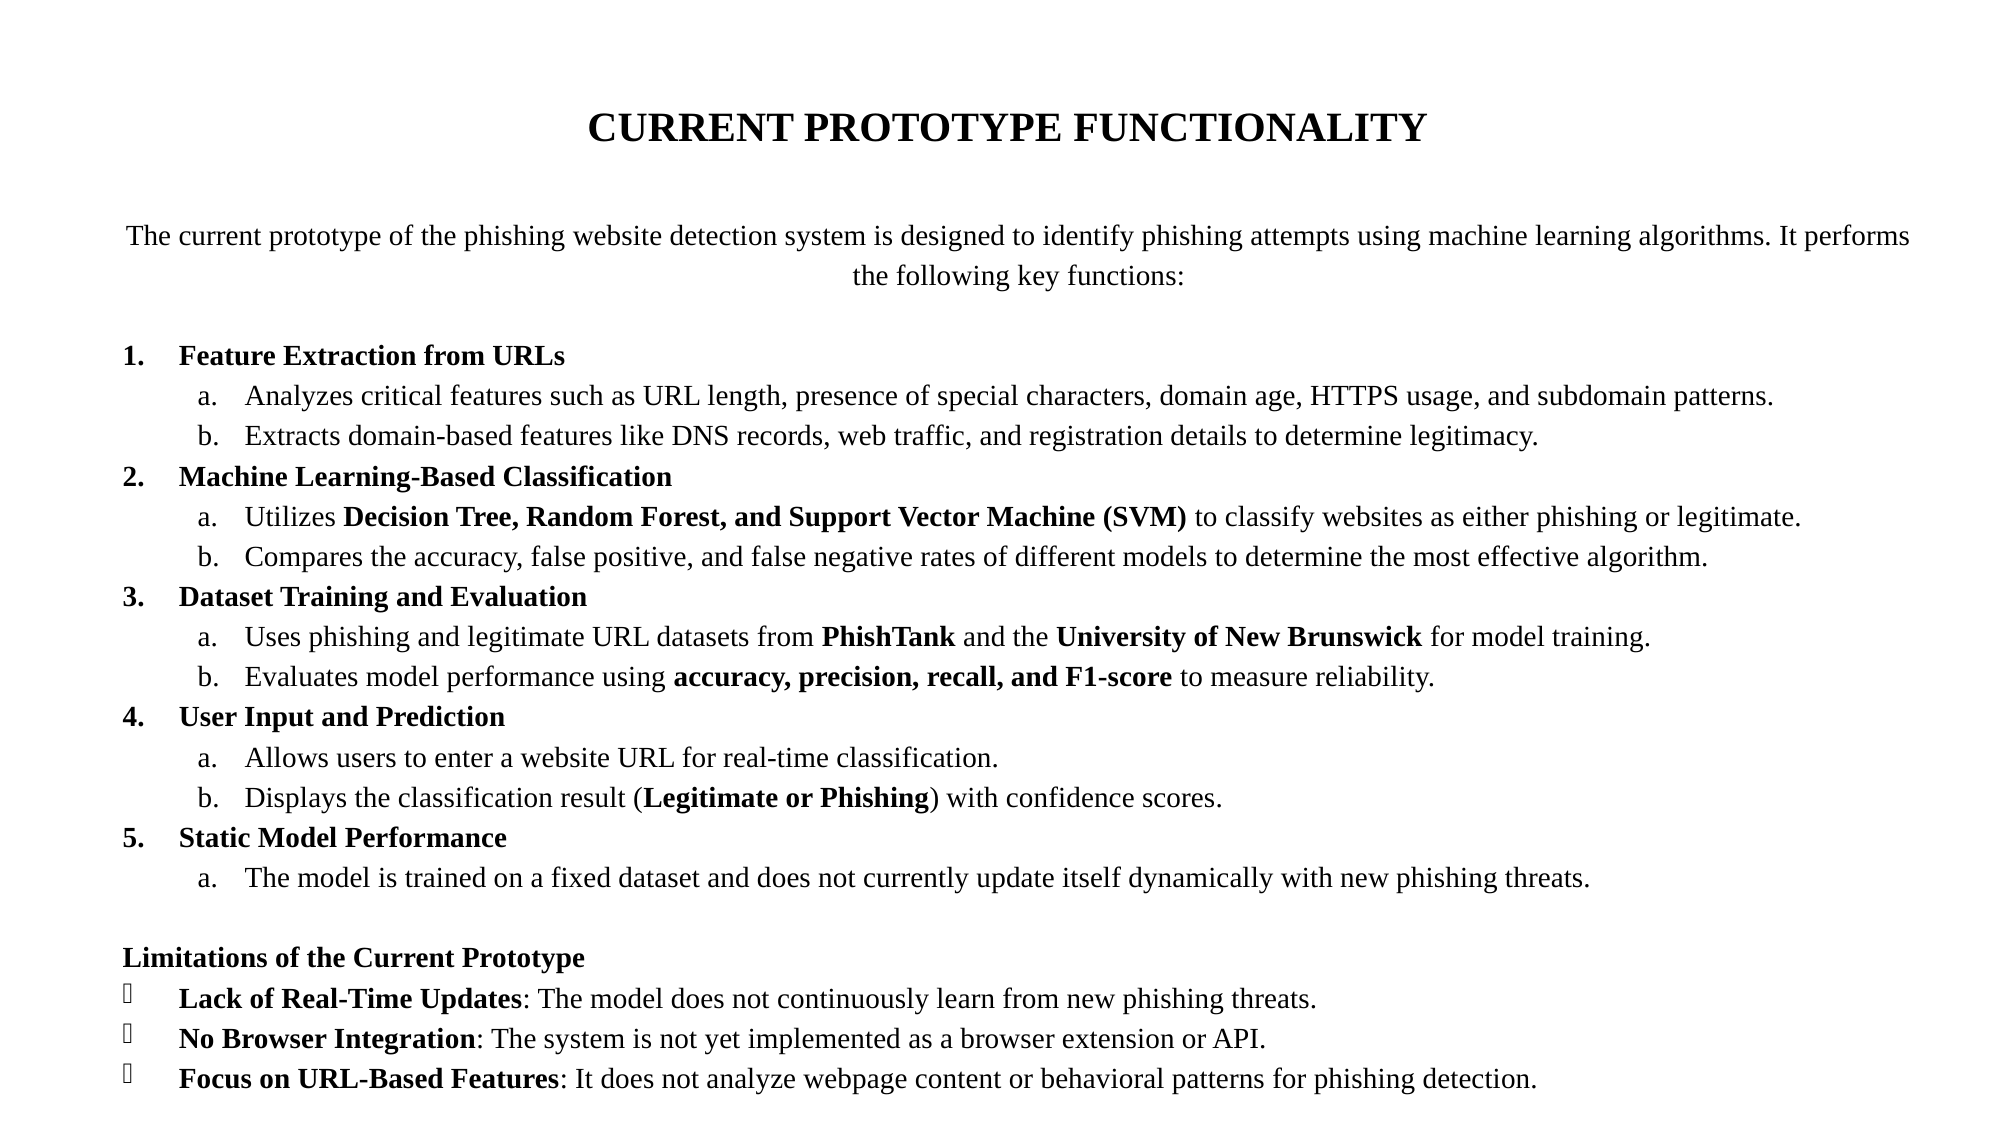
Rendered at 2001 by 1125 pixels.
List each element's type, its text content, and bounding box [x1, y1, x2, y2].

list The current prototype of the phishing website detection system is designed to identify phishing attempts using machine learning algorithms. It performs the following key functions: Feature Extraction from URLs Analyzes critical features such as URL length, presence of special characters, domain age, HTTPS usage, and subdomain patterns. Extracts domain-based features like DNS records, web traffic, and registration details to determine legitimacy. Machine Learning-Based Classification Utilizes Decision Tree, Random Forest, and Support Vector Machine (SVM) to classify websites as either phishing or legitimate. Compares the accuracy, false positive, and false negative rates of different models to determine the most effective algorithm. Dataset Training and Evaluation Uses phishing and legitimate URL datasets from PhishTank and the University of New Brunswick for model training. Evaluates model performance using accuracy, precision, recall, and F1-score to measure reliability. User Input and Prediction Allows users to enter a website URL for real-time classification. Displays the classification result (Legitimate or Phishing) with confidence scores. Static Model Performance The model is trained on a fixed dataset and does not currently update itself dynamically with new phishing threats. Limitations of the Current Prototype Lack of Real-Time Updates: The model does not continuously learn from new phishing threats. No Browser Integration: The system is not yet implemented as a browser extension or API. Focus on URL-Based Features: It does not analyze webpage content or behavioral patterns for phishing detection. [122, 210, 1916, 1125]
title CURRENT PROTOTYPE FUNCTIONALITY [587, 99, 1438, 210]
